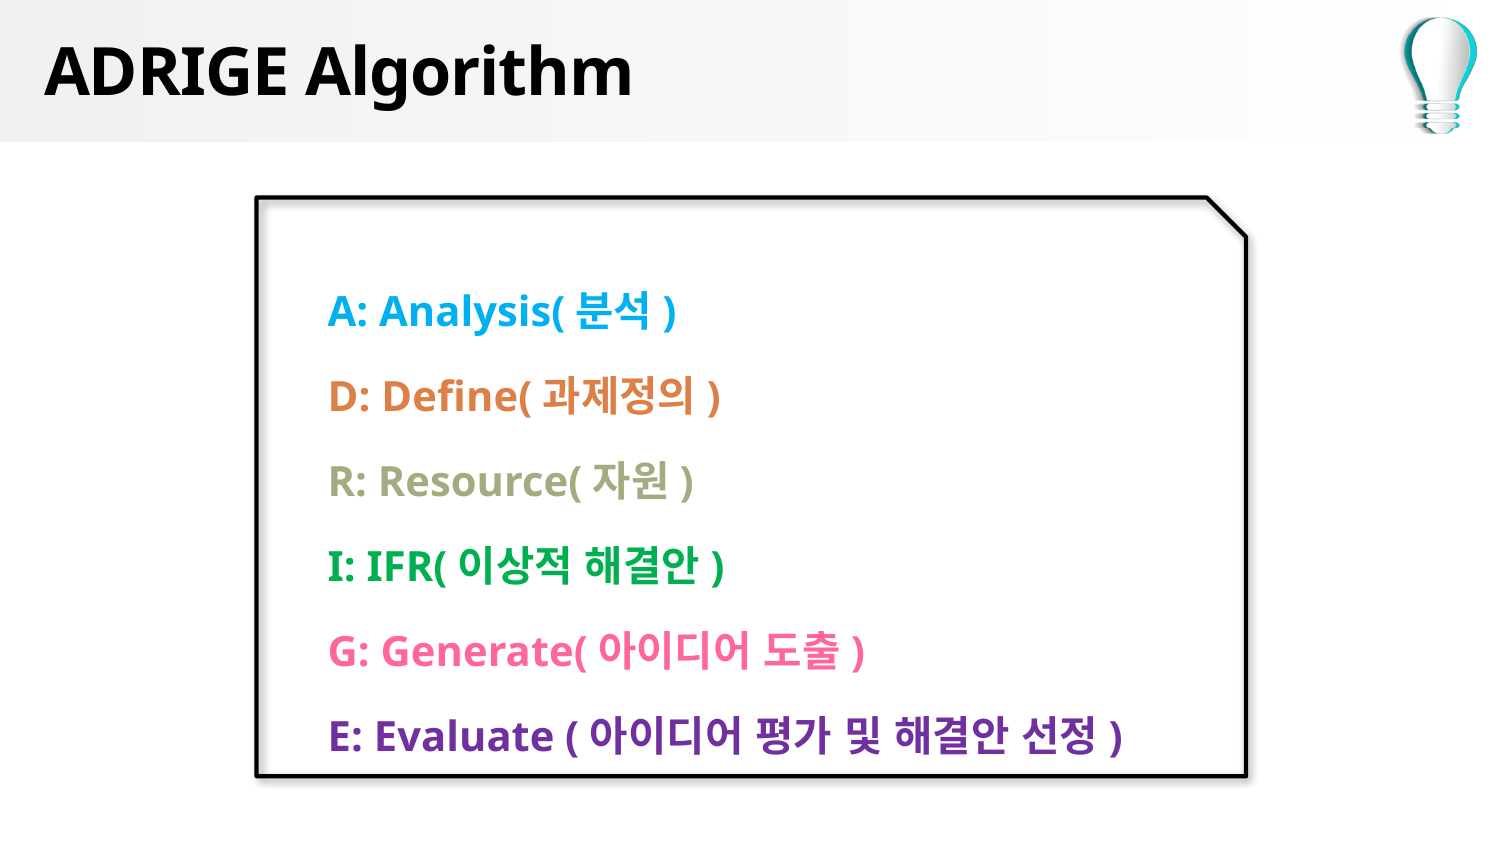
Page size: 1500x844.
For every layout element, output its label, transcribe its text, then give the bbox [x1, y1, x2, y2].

text_box ADRIGE Algorithm [27, 22, 737, 114]
text_box [254, 195, 1249, 779]
title [0, 4, 1500, 132]
